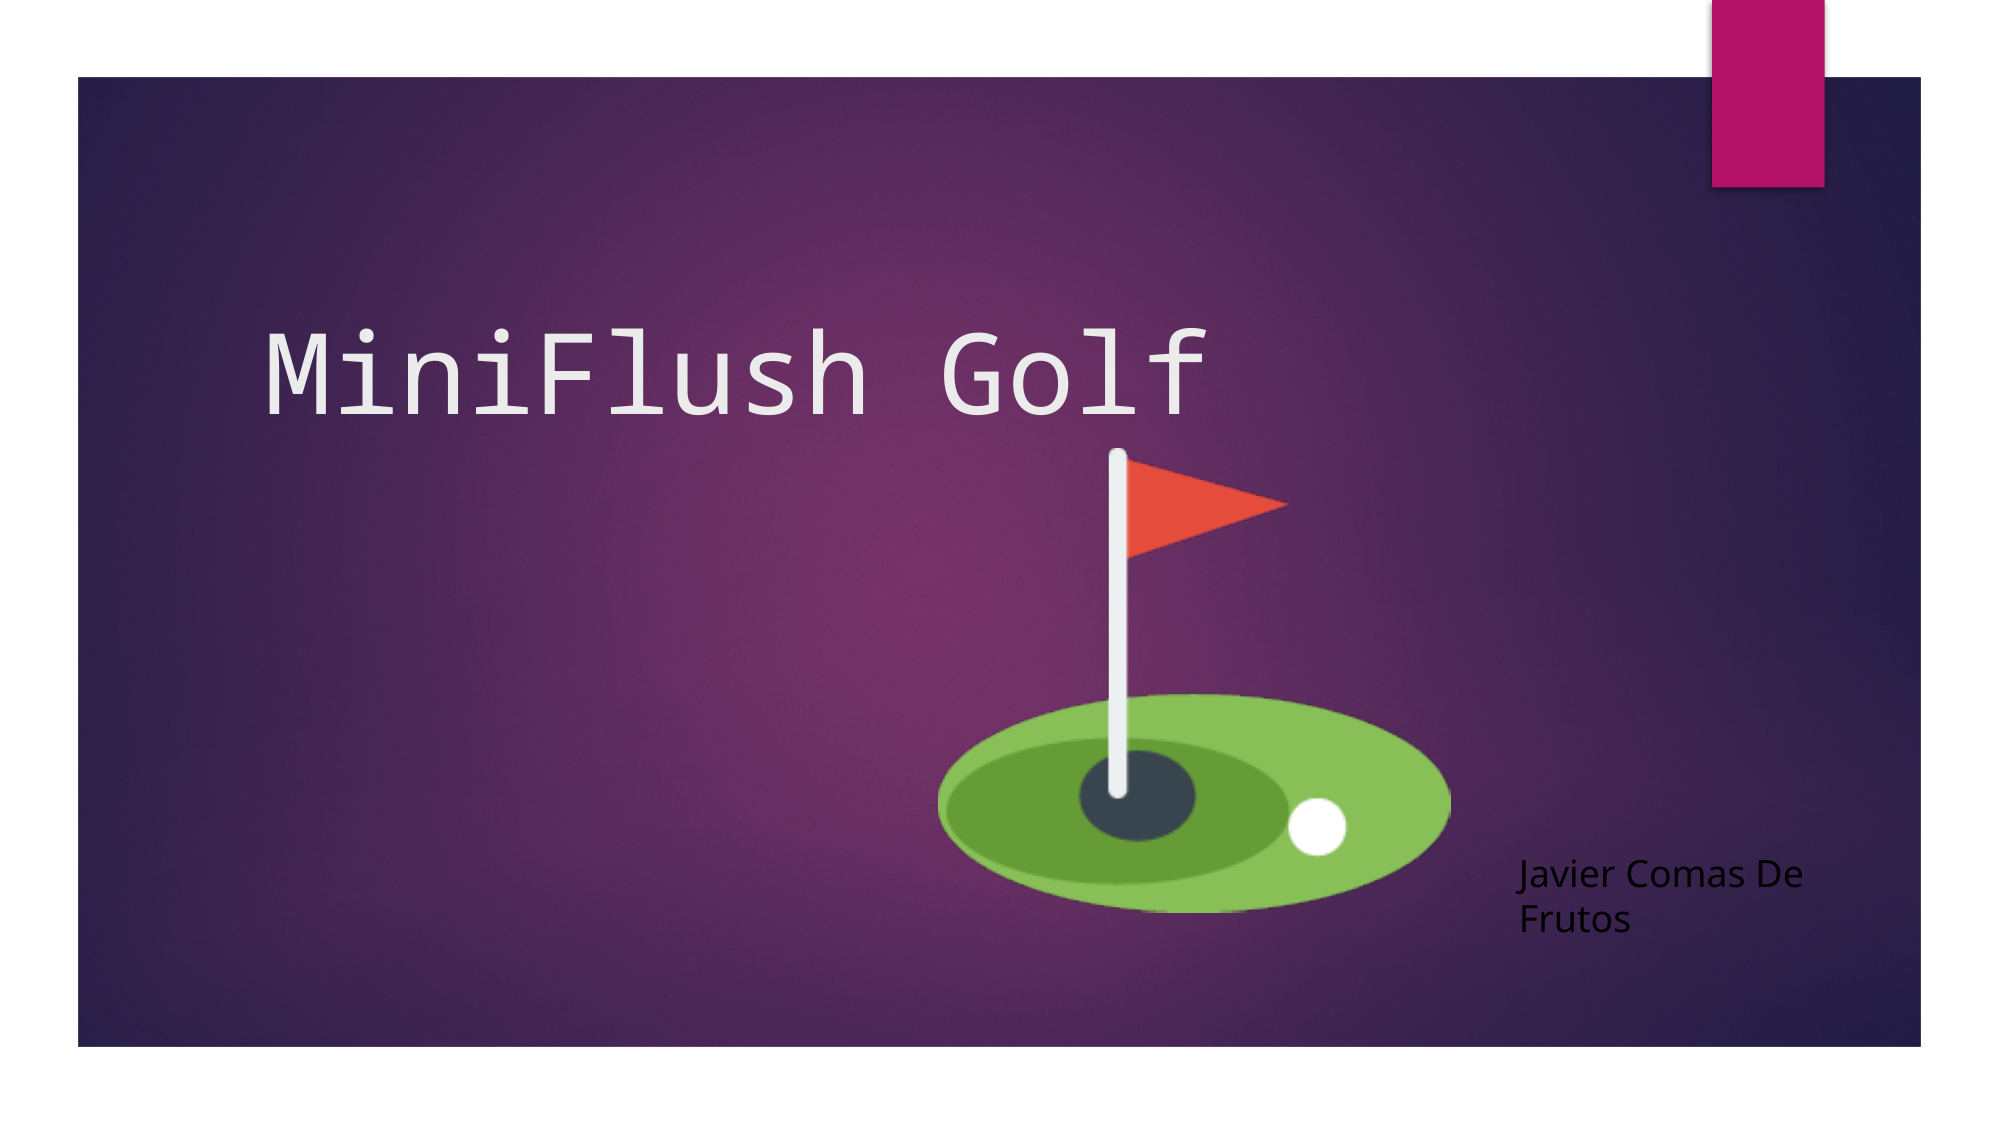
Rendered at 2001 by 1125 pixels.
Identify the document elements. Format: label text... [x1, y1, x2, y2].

title MiniFlush Golf [249, 184, 1750, 445]
text_box Javier Comas De Frutos [1504, 842, 1833, 947]
picture [938, 448, 1451, 913]
